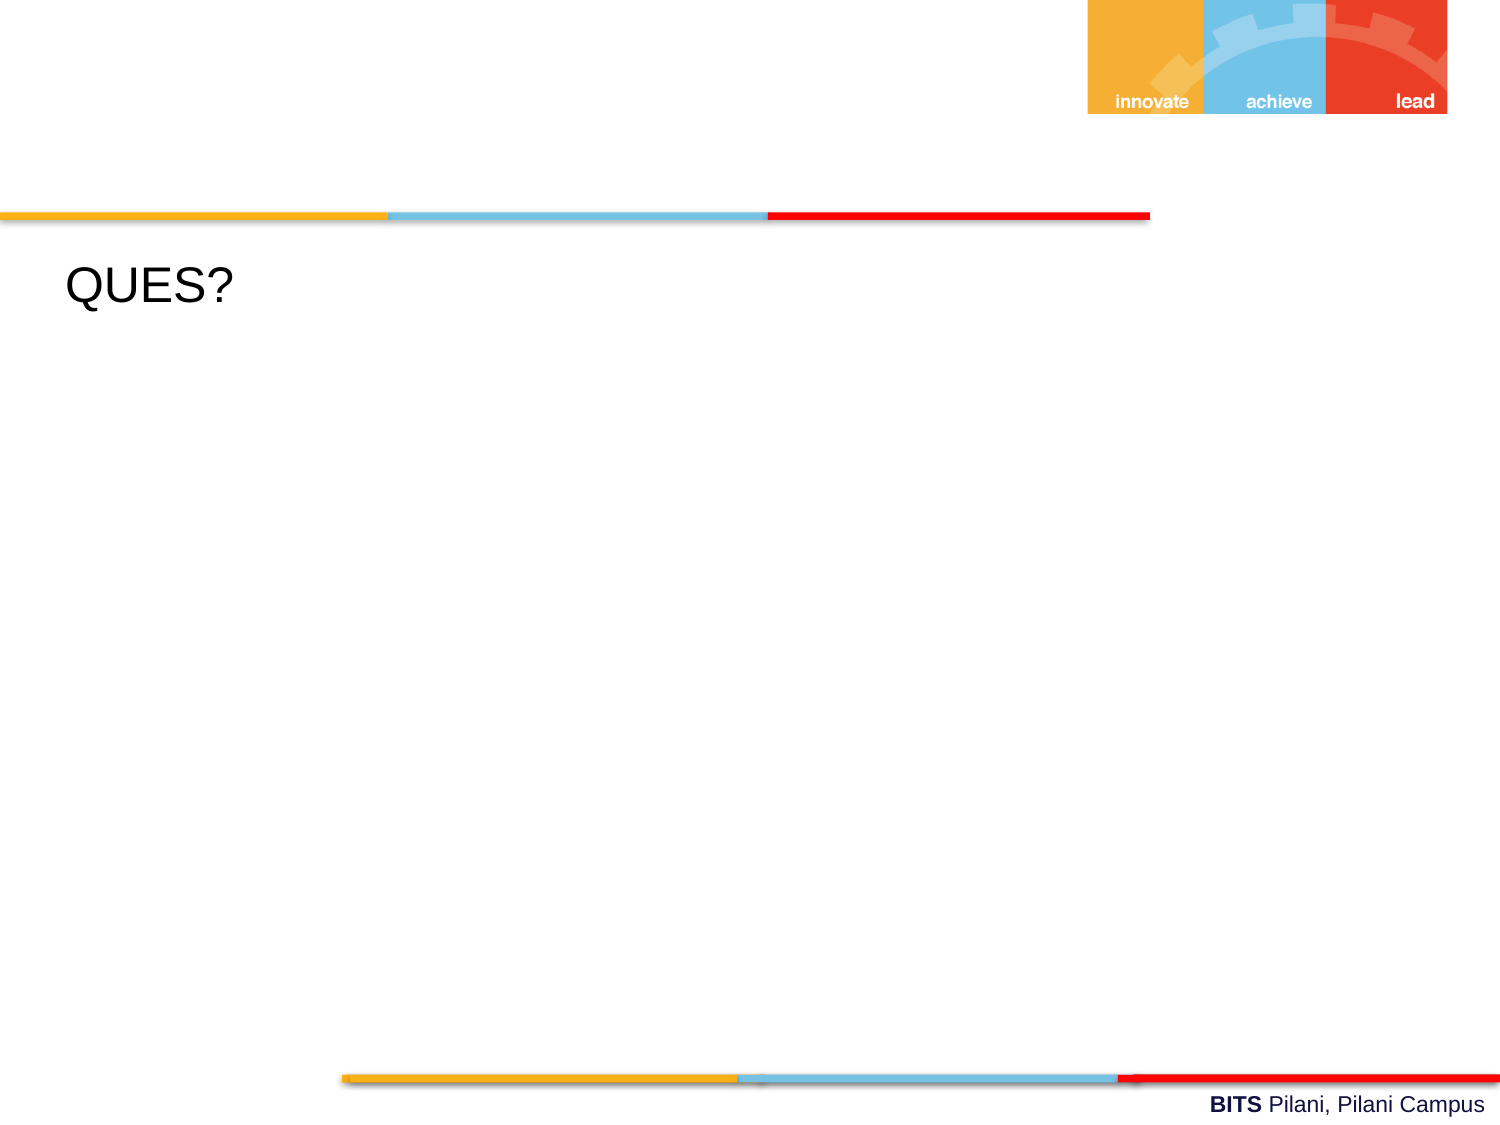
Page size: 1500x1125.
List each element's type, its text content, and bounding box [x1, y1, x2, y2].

list QUES? [50, 245, 1400, 988]
picture [1087, 0, 1448, 114]
